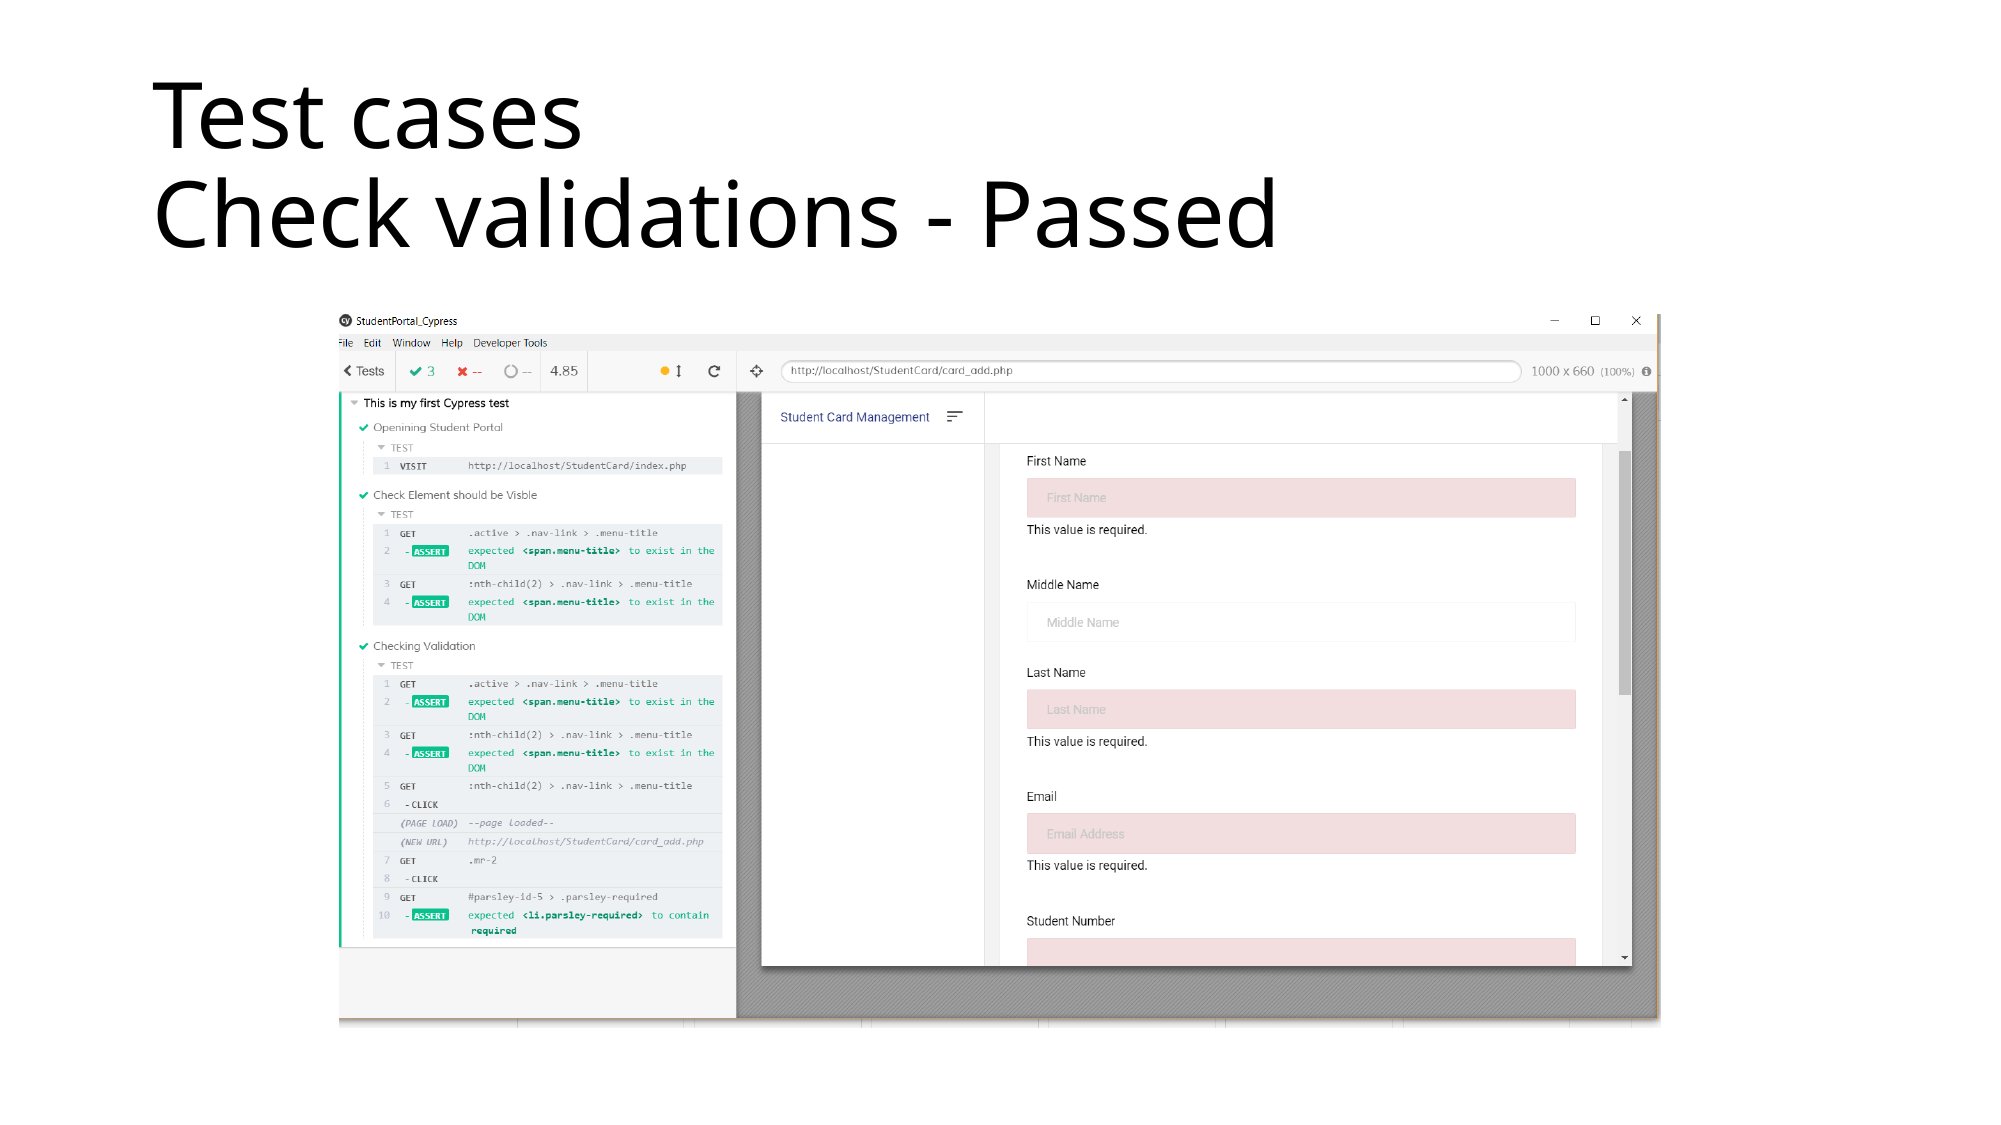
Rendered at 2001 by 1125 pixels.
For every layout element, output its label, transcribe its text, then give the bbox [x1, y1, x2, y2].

title Test cases Check validations - Passed [137, 59, 1863, 278]
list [339, 314, 1661, 1029]
